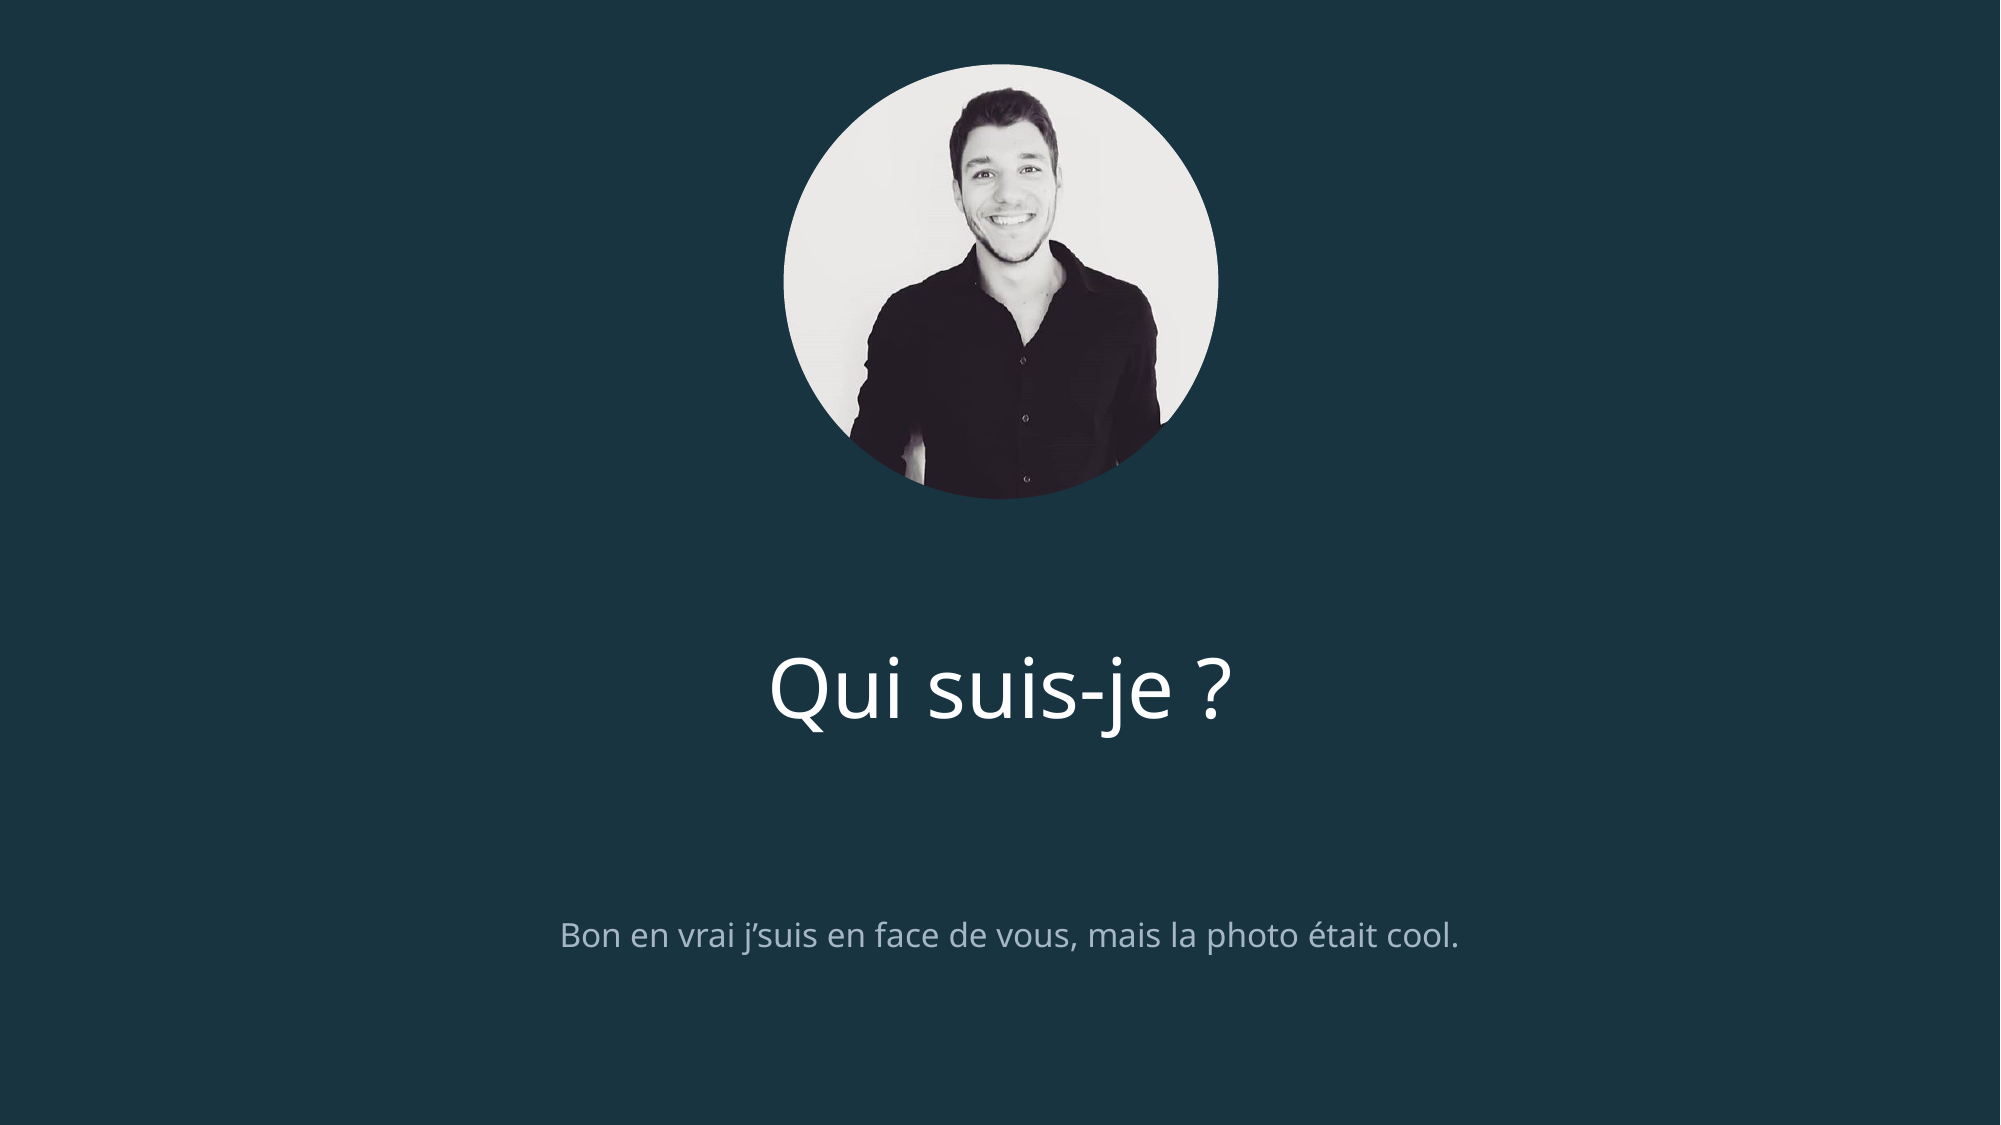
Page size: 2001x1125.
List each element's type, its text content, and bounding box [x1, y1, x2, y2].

picture [783, 64, 1219, 500]
subtitle Bon en vrai j’suis en face de vous, mais la photo était cool. [180, 893, 1820, 1013]
title Qui suis-je ? [173, 530, 1827, 840]
